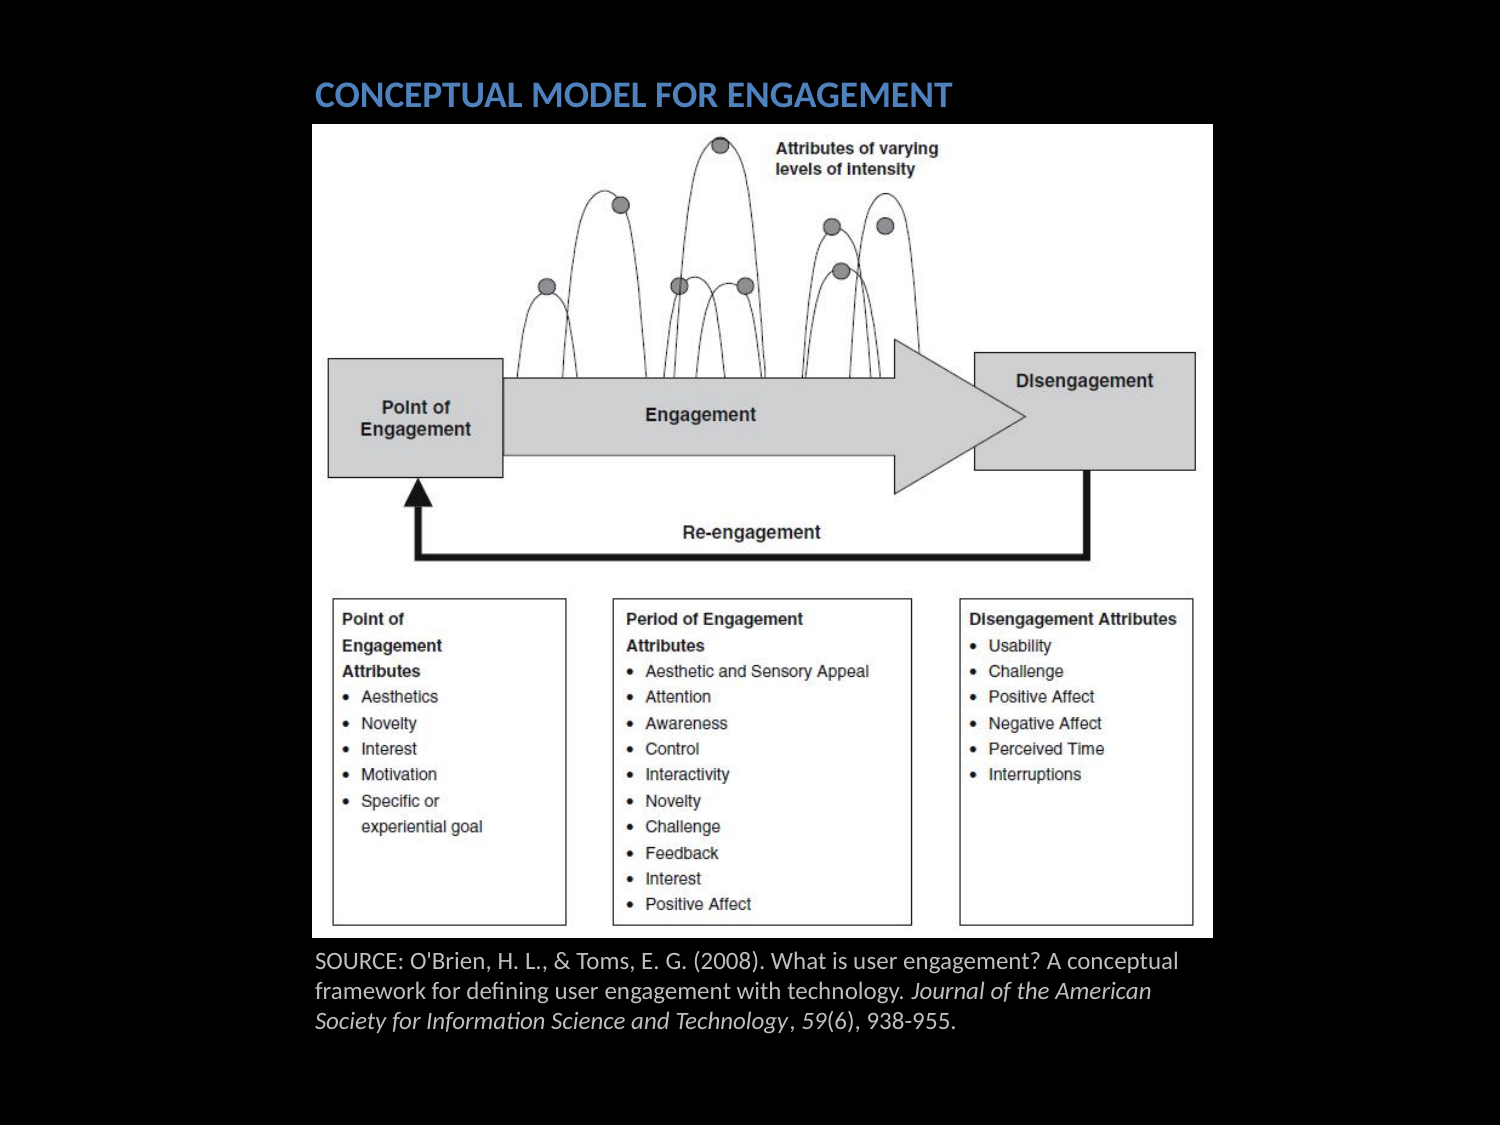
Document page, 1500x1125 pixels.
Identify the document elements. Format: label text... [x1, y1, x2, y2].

text_box CONCEPTUAL MODEL FOR ENGAGEMENT [299, 62, 1138, 123]
text_box SOURCE: O'Brien, H. L., & Toms, E. G. (2008). What is user engagement? A conceptual framework for defining user engagement with technology. Journal of the American Society for Information Science and Technology, 59(6), 938-955. [300, 937, 1225, 1044]
picture [312, 124, 1213, 938]
